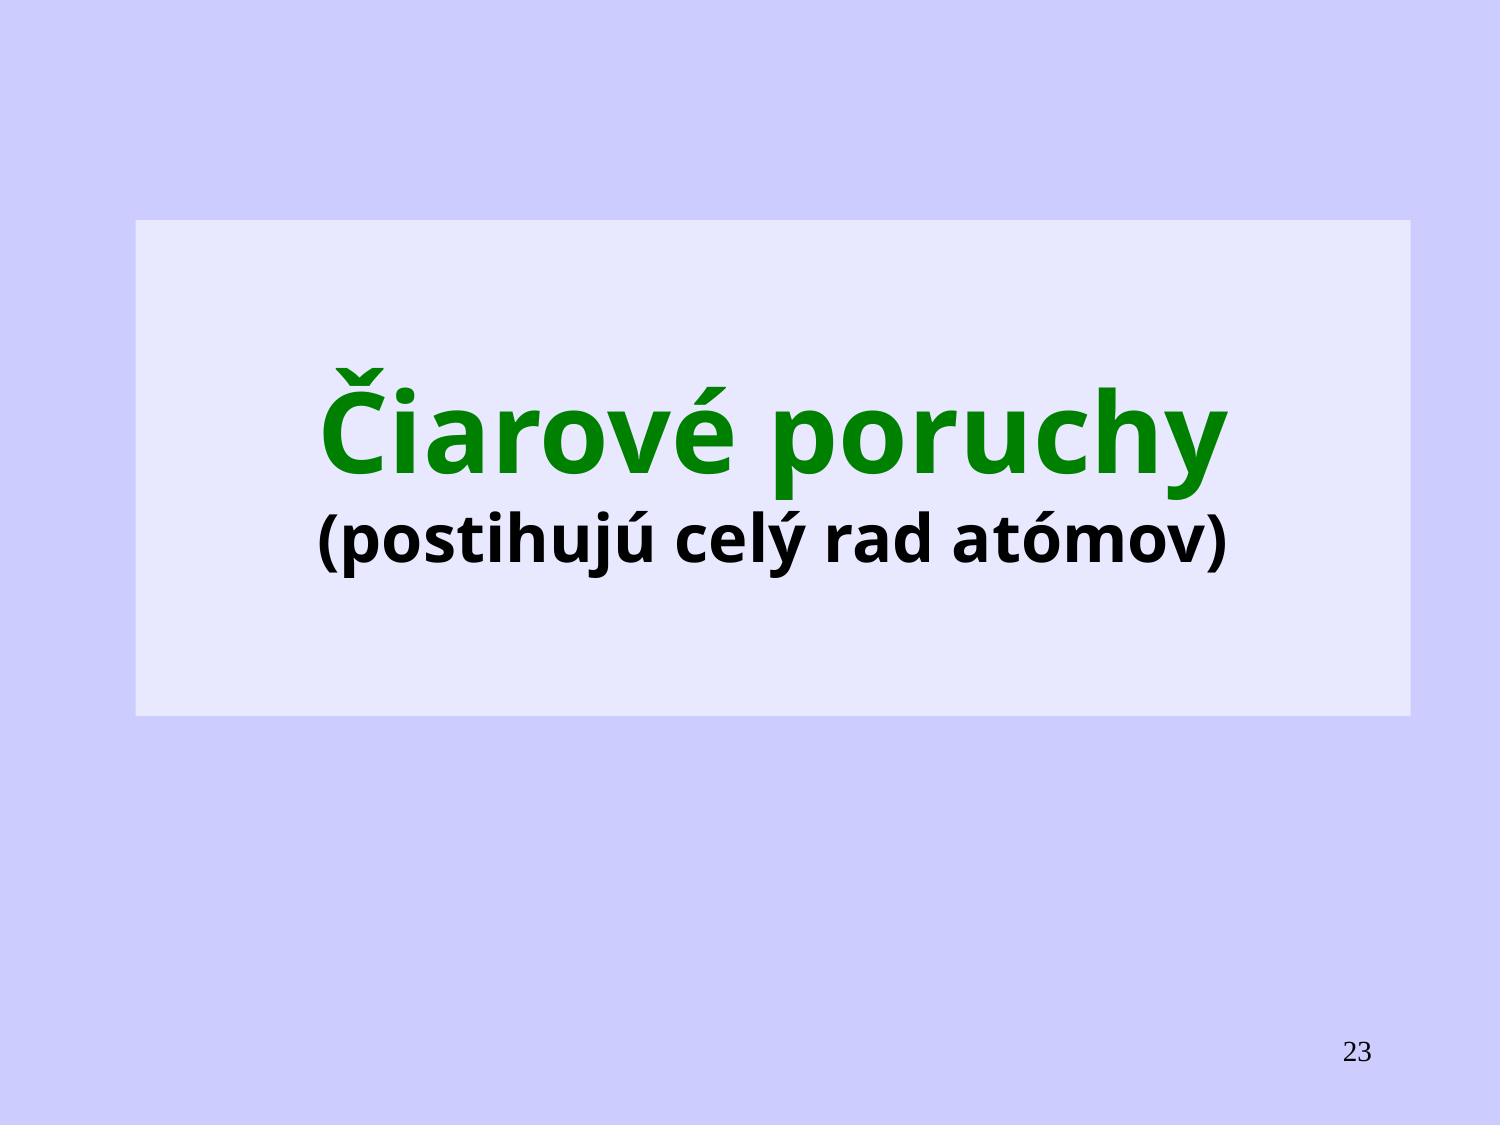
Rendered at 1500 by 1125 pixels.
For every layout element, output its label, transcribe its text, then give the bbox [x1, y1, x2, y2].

title Čiarové poruchy (postihujú celý rad atómov) [135, 219, 1411, 717]
slide_number 23 [1074, 1024, 1388, 1101]
